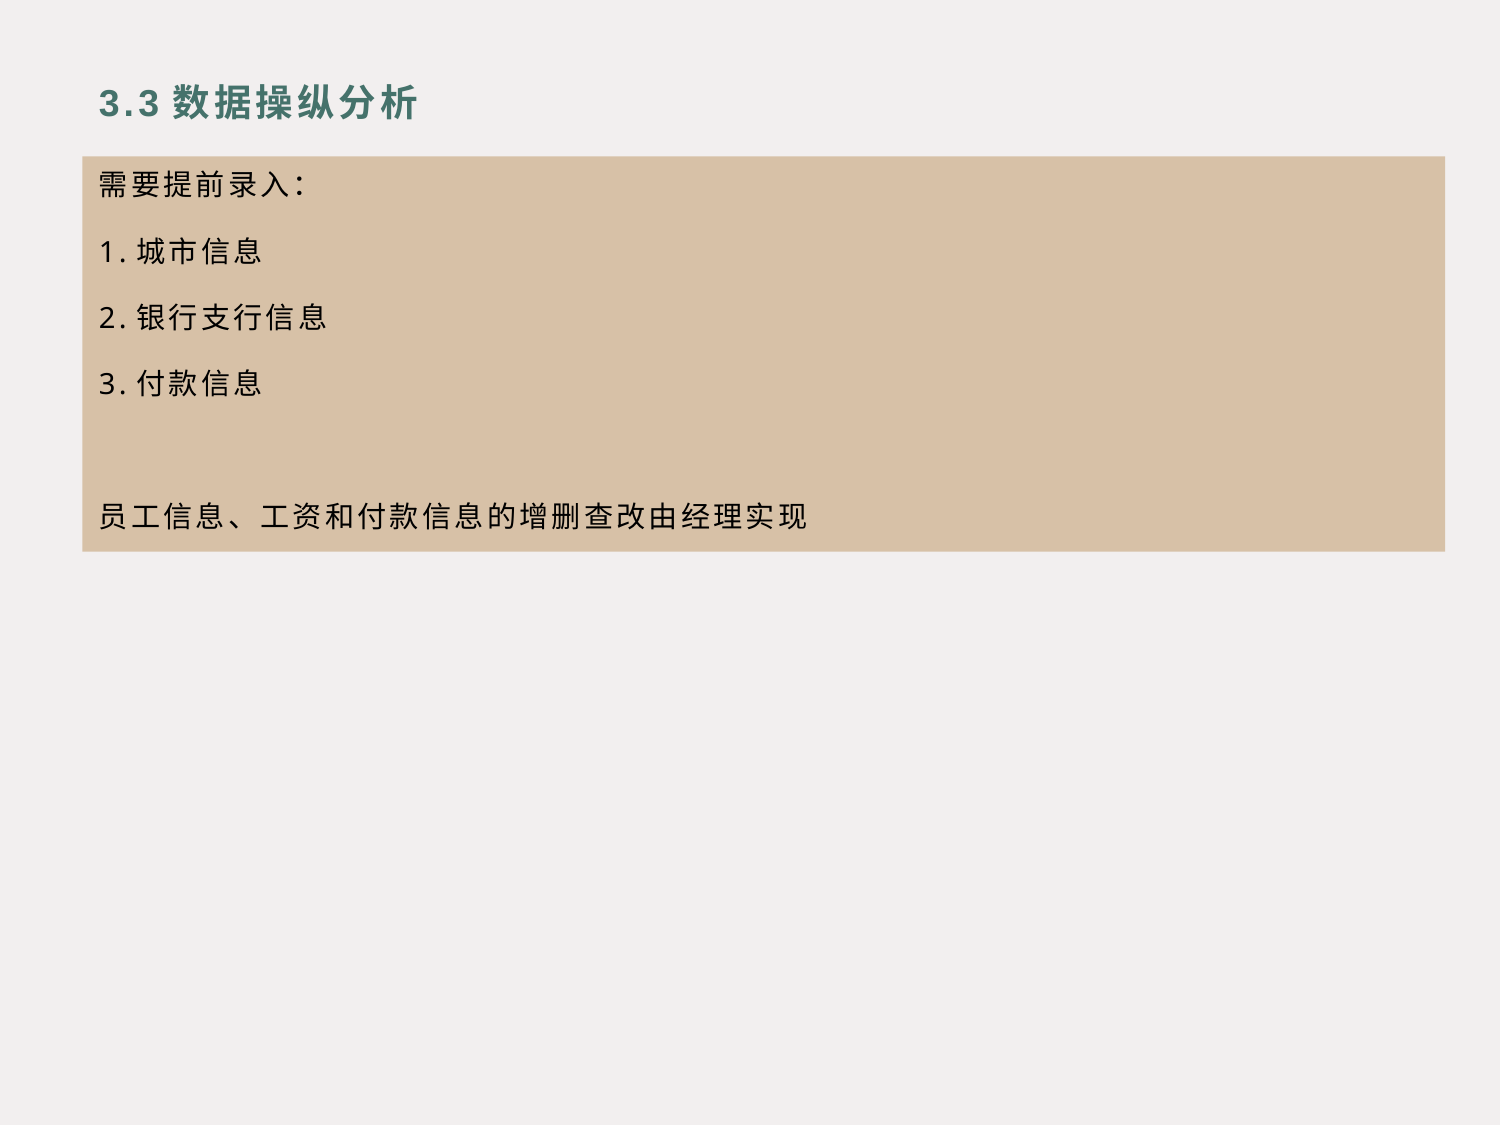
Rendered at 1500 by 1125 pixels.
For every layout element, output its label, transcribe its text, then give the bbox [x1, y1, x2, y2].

list 需要提前录入： 1.城市信息 2.银行支行信息 3.付款信息 员工信息、工资和付款信息的增删查改由经理实现 [81, 155, 1446, 552]
title 3.3数据操纵分析 [81, 72, 1418, 146]
